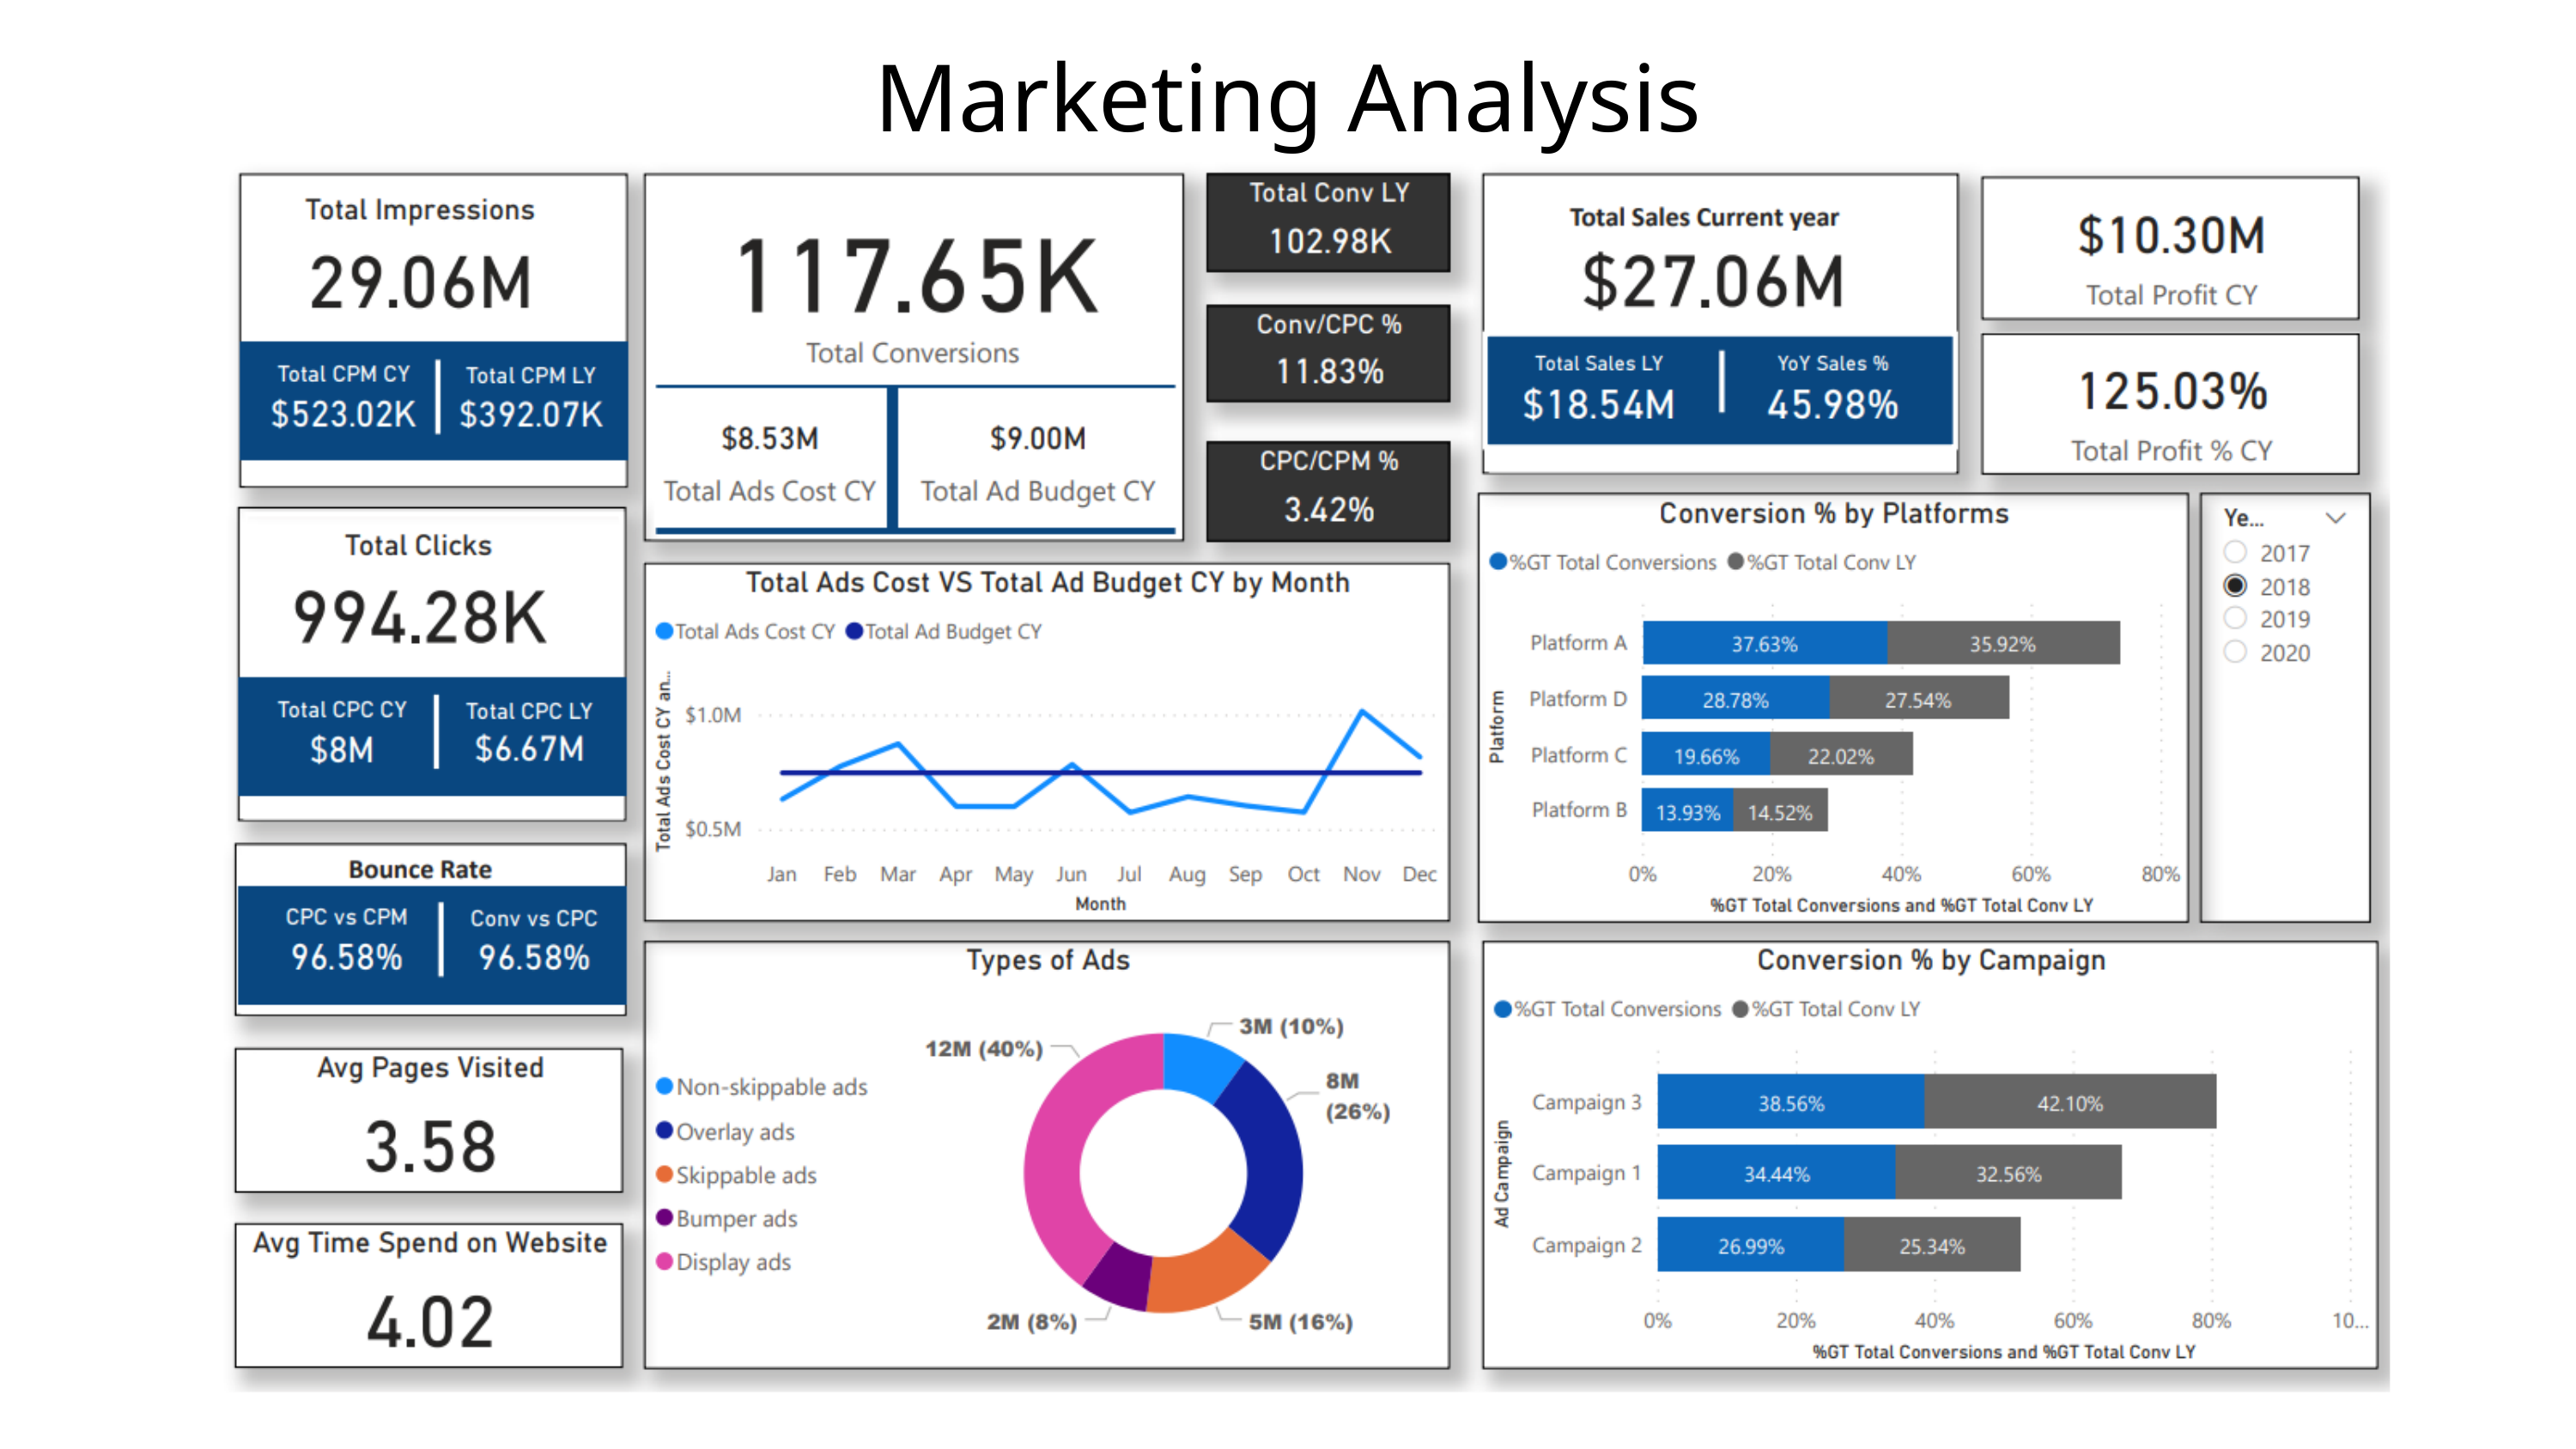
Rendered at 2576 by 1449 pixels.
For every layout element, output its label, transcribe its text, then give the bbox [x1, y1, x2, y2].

text_box [185, 144, 2391, 1418]
text_box Marketing Analysis [858, 20, 1718, 150]
